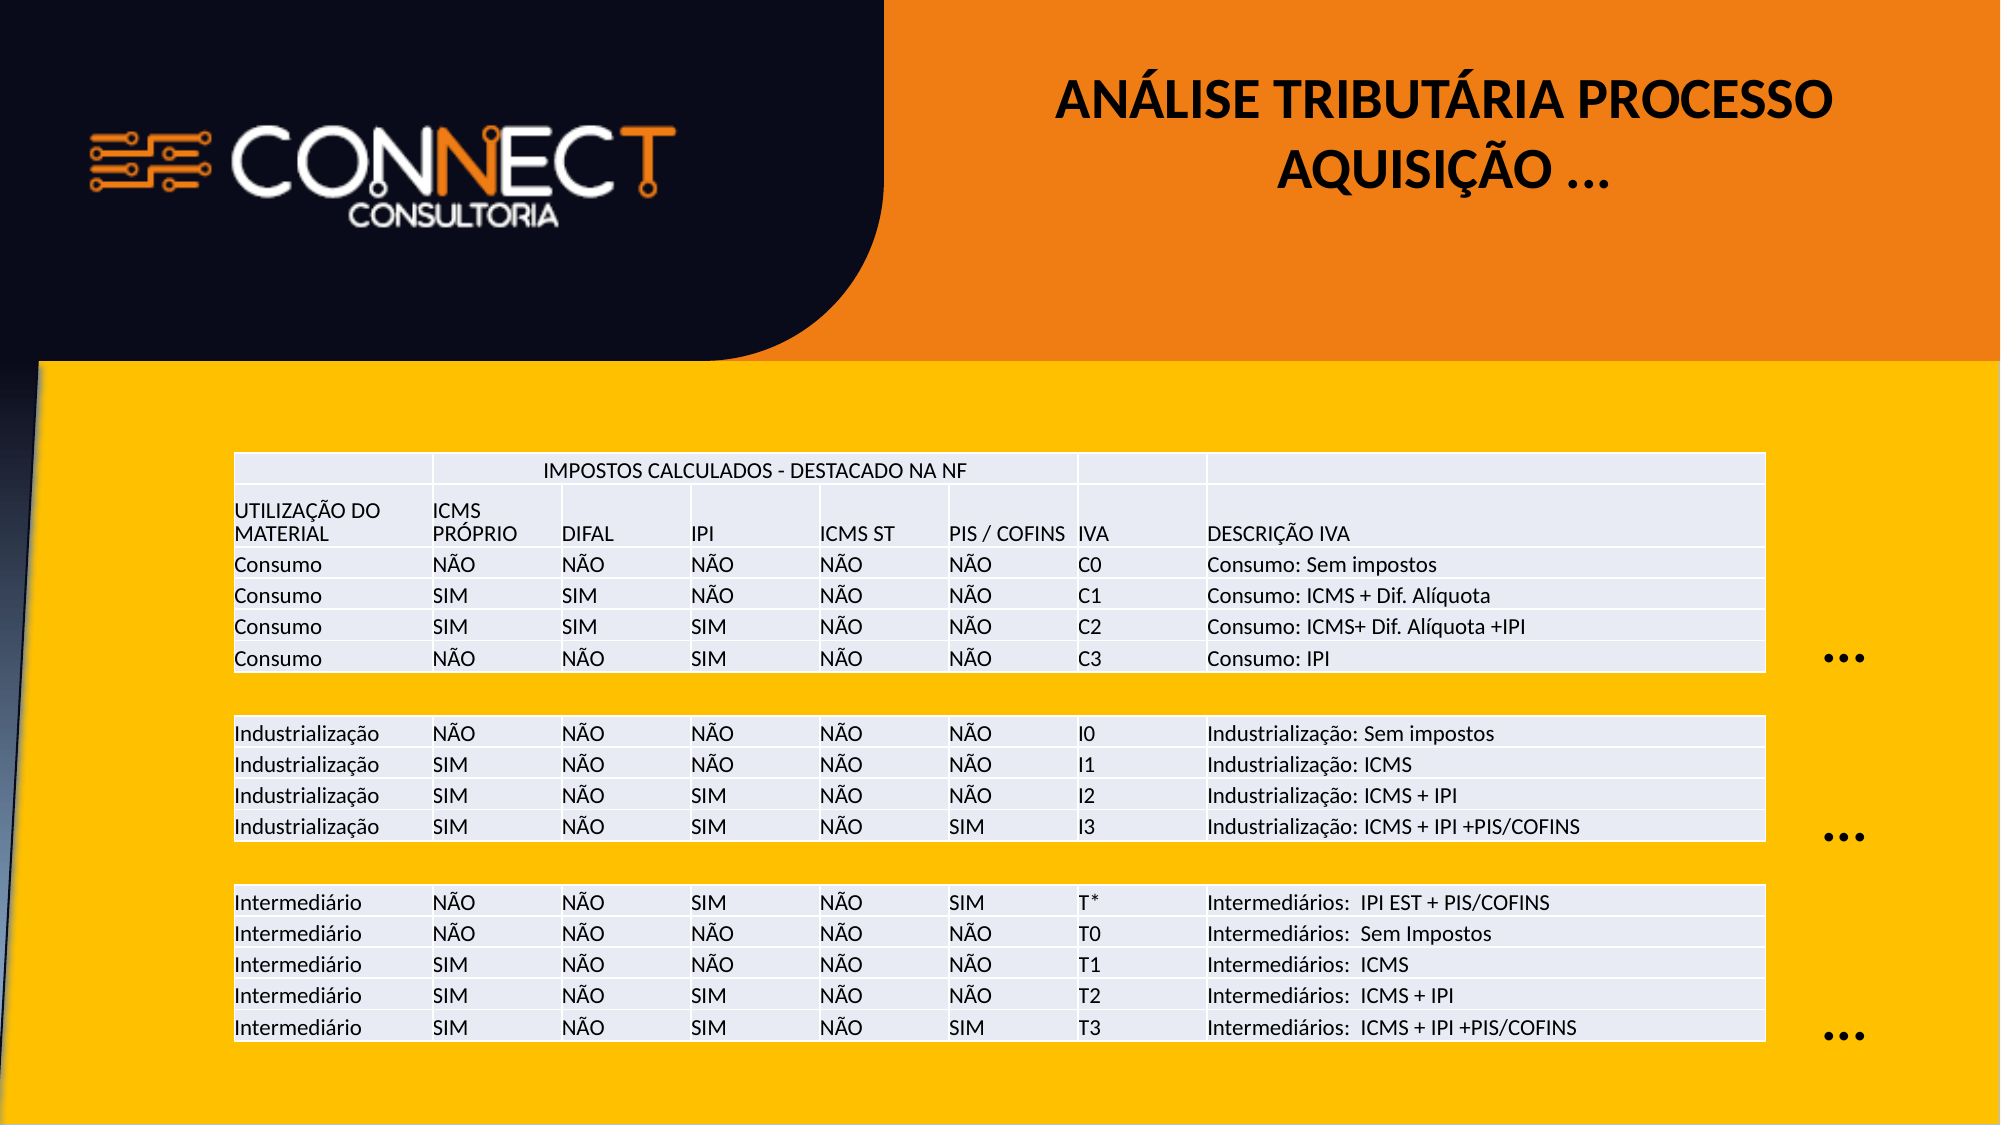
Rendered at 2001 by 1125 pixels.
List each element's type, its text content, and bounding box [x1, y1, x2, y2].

table_header [1079, 454, 1206, 483]
table_cell Intermediário [235, 979, 432, 1009]
table_cell I3 [1079, 810, 1206, 840]
table_cell I1 [1079, 748, 1206, 777]
table_cell C2 [1079, 610, 1206, 640]
table_cell C3 [1079, 641, 1206, 671]
table_header SIM [950, 886, 1077, 915]
table_cell Consumo: ICMS + Dif. Alíquota [1208, 579, 1765, 608]
table_cell Consumo: Sem impostos [1208, 548, 1765, 577]
table_cell SIM [692, 610, 819, 640]
table_cell NÃO [692, 748, 819, 777]
table_header NÃO [950, 717, 1077, 746]
table_header T* [1079, 886, 1206, 915]
table_cell SIM [434, 610, 561, 640]
table_header Intermediários: IPI EST + PIS/COFINS [1208, 886, 1765, 915]
table_cell NÃO [821, 548, 948, 577]
table_cell NÃO [563, 548, 690, 577]
table_cell C1 [1079, 579, 1206, 608]
table_cell Consumo: IPI [1208, 641, 1765, 671]
table_cell NÃO [563, 1010, 690, 1040]
table_cell NÃO [950, 948, 1077, 977]
table_cell Industrialização: ICMS + IPI +PIS/COFINS [1208, 810, 1765, 840]
table_cell SIM [434, 810, 561, 840]
table_cell SIM [434, 1010, 561, 1040]
table_header NÃO [434, 717, 561, 746]
table_cell PIS / COFINS [950, 485, 1077, 546]
table_cell Industrialização [235, 810, 432, 840]
table_cell NÃO [950, 579, 1077, 608]
table_cell DIFAL [563, 485, 690, 546]
table_cell NÃO [692, 948, 819, 977]
table_cell SIM [434, 779, 561, 809]
table_cell NÃO [950, 748, 1077, 777]
table_cell NÃO [821, 579, 948, 608]
table_header NÃO [563, 717, 690, 746]
text_box ... [1804, 794, 1886, 843]
table_cell NÃO [563, 779, 690, 809]
table_cell SIM [692, 810, 819, 840]
table_header Industrialização [235, 717, 432, 746]
table_cell SIM [950, 1010, 1077, 1040]
table_cell NÃO [950, 641, 1077, 671]
table_cell Intermediário [235, 917, 432, 946]
table_cell NÃO [434, 548, 561, 577]
table_header NÃO [821, 717, 948, 746]
table_cell Intermediários: ICMS [1208, 948, 1765, 977]
table_cell UTILIZAÇÃO DO MATERIAL [235, 485, 432, 546]
text_box ... [1804, 993, 1886, 1042]
table_cell NÃO [821, 948, 948, 977]
table_cell NÃO [950, 917, 1077, 946]
table_cell T3 [1079, 1010, 1206, 1040]
table_cell SIM [563, 610, 690, 640]
table_cell Intermediários: ICMS + IPI [1208, 979, 1765, 1009]
table_cell T1 [1079, 948, 1206, 977]
table_cell Intermediários: Sem Impostos [1208, 917, 1765, 946]
table_cell NÃO [563, 948, 690, 977]
table_cell NÃO [821, 641, 948, 671]
table_cell NÃO [563, 748, 690, 777]
table_cell SIM [434, 748, 561, 777]
table_cell NÃO [563, 917, 690, 946]
table_cell NÃO [434, 917, 561, 946]
table_cell NÃO [821, 979, 948, 1009]
text_box ANÁLISE TRIBUTÁRIA PROCESSO AQUISIÇÃO ... [889, 50, 2000, 211]
table_cell Industrialização: ICMS [1208, 748, 1765, 777]
table_header NÃO [563, 886, 690, 915]
table_cell C0 [1079, 548, 1206, 577]
table_cell NÃO [821, 748, 948, 777]
table_cell Intermediário [235, 948, 432, 977]
table_header NÃO [692, 717, 819, 746]
table_header Intermediário [235, 886, 432, 915]
table_cell NÃO [821, 1010, 948, 1040]
table_cell Industrialização: ICMS + IPI [1208, 779, 1765, 809]
table_cell IPI [692, 485, 819, 546]
table_header I0 [1079, 717, 1206, 746]
table_cell SIM [434, 579, 561, 608]
table_cell NÃO [563, 979, 690, 1009]
table_cell NÃO [950, 979, 1077, 1009]
table_cell SIM [950, 810, 1077, 840]
table_cell DESCRIÇÃO IVA [1208, 485, 1765, 546]
table_cell NÃO [950, 610, 1077, 640]
table_cell SIM [692, 979, 819, 1009]
table_cell Industrialização [235, 748, 432, 777]
table_cell Intermediários: ICMS + IPI +PIS/COFINS [1208, 1010, 1765, 1040]
table_cell SIM [692, 1010, 819, 1040]
table_header [235, 454, 432, 483]
table_cell NÃO [692, 917, 819, 946]
table_cell NÃO [692, 579, 819, 608]
table_cell NÃO [821, 917, 948, 946]
table_cell SIM [692, 779, 819, 809]
table_cell Consumo: ICMS+ Dif. Alíquota +IPI [1208, 610, 1765, 640]
table_cell Industrialização [235, 779, 432, 809]
table_cell I2 [1079, 779, 1206, 809]
table_cell Consumo [235, 548, 432, 577]
table_cell NÃO [563, 641, 690, 671]
table_cell NÃO [950, 779, 1077, 809]
table_cell Consumo [235, 610, 432, 640]
table_cell NÃO [821, 810, 948, 840]
table_cell NÃO [563, 810, 690, 840]
table_cell NÃO [821, 779, 948, 809]
table_header NÃO [821, 886, 948, 915]
table_cell NÃO [821, 610, 948, 640]
table_header Industrialização: Sem impostos [1208, 717, 1765, 746]
text_box ... [1804, 605, 1886, 673]
table_cell Consumo [235, 579, 432, 608]
table_cell ICMS ST [821, 485, 948, 546]
table_cell T2 [1079, 979, 1206, 1009]
table_cell T0 [1079, 917, 1206, 946]
table_header IMPOSTOS CALCULADOS - DESTACADO NA NF [434, 454, 1077, 483]
table_header NÃO [434, 886, 561, 915]
table_cell SIM [434, 948, 561, 977]
table_header [1208, 454, 1765, 483]
table_cell NÃO [692, 548, 819, 577]
picture [68, 99, 717, 261]
table_cell NÃO [434, 641, 561, 671]
table_cell SIM [692, 641, 819, 671]
table_cell ICMS PRÓPRIO [434, 485, 561, 546]
table_cell IVA [1079, 485, 1206, 546]
table_header SIM [692, 886, 819, 915]
table_cell SIM [563, 579, 690, 608]
table_cell Intermediário [235, 1010, 432, 1040]
table_cell SIM [434, 979, 561, 1009]
table_cell NÃO [950, 548, 1077, 577]
table_cell Consumo [235, 641, 432, 671]
